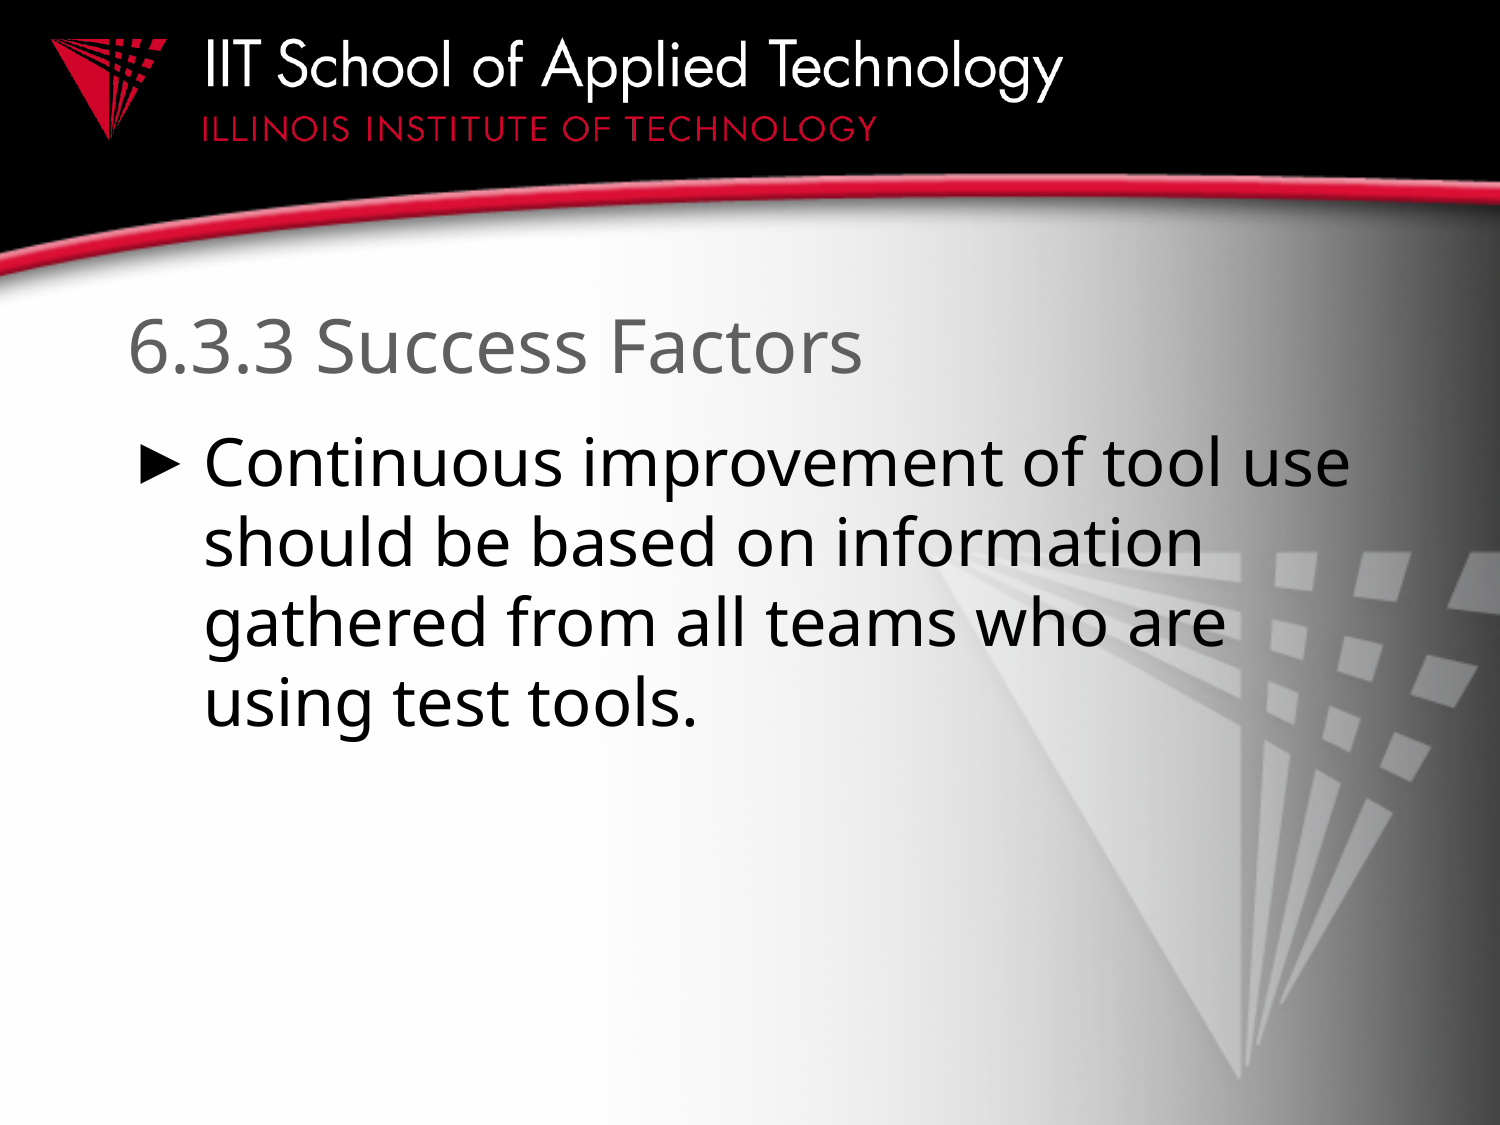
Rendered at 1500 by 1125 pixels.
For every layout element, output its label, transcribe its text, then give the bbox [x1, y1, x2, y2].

list Continuous improvement of tool use should be based on information gathered from all teams who are using test tools. [112, 412, 1388, 1063]
title 6.3.3 Success Factors [112, 249, 1388, 412]
picture [0, 0, 1500, 1125]
